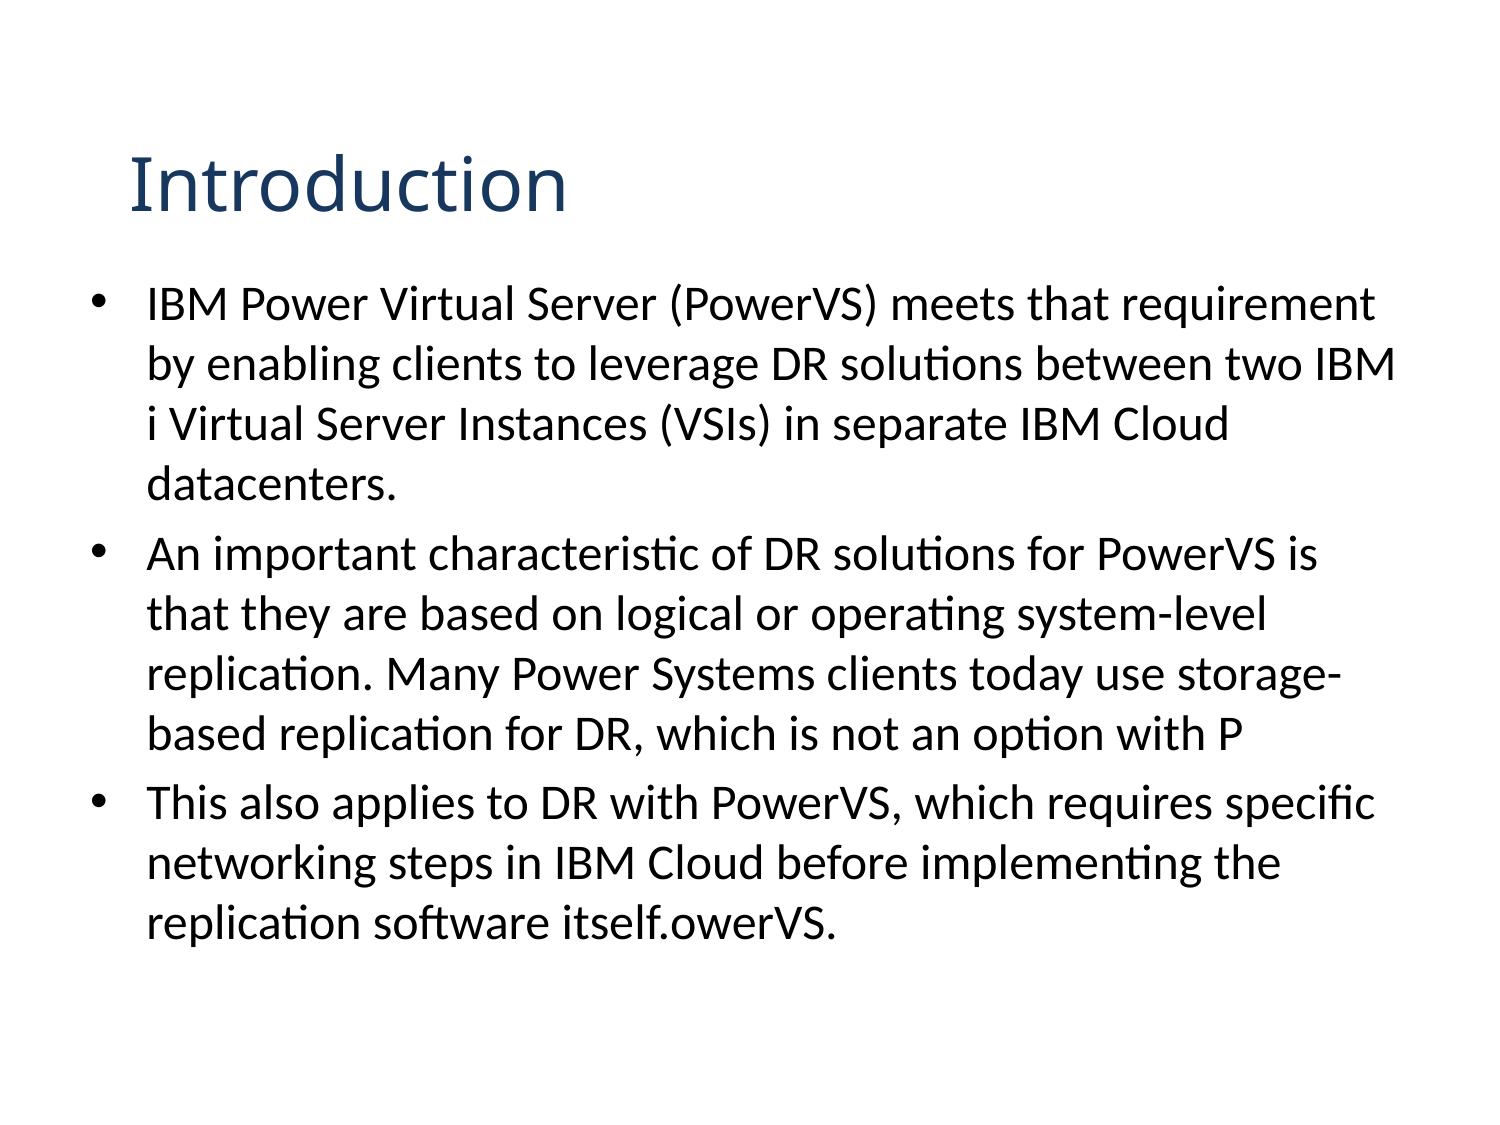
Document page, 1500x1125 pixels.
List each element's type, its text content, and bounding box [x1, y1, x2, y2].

title Introduction [0, 87, 1025, 275]
list IBM Power Virtual Server (PowerVS) meets that requirement by enabling clients to leverage DR solutions between two IBM i Virtual Server Instances (VSIs) in separate IBM Cloud datacenters. An important characteristic of DR solutions for PowerVS is that they are based on logical or operating system-level replication. Many Power Systems clients today use storage-based replication for DR, which is not an option with P This also applies to DR with PowerVS, which requires specific networking steps in IBM Cloud before implementing the replication software itself.owerVS. [75, 262, 1425, 1005]
